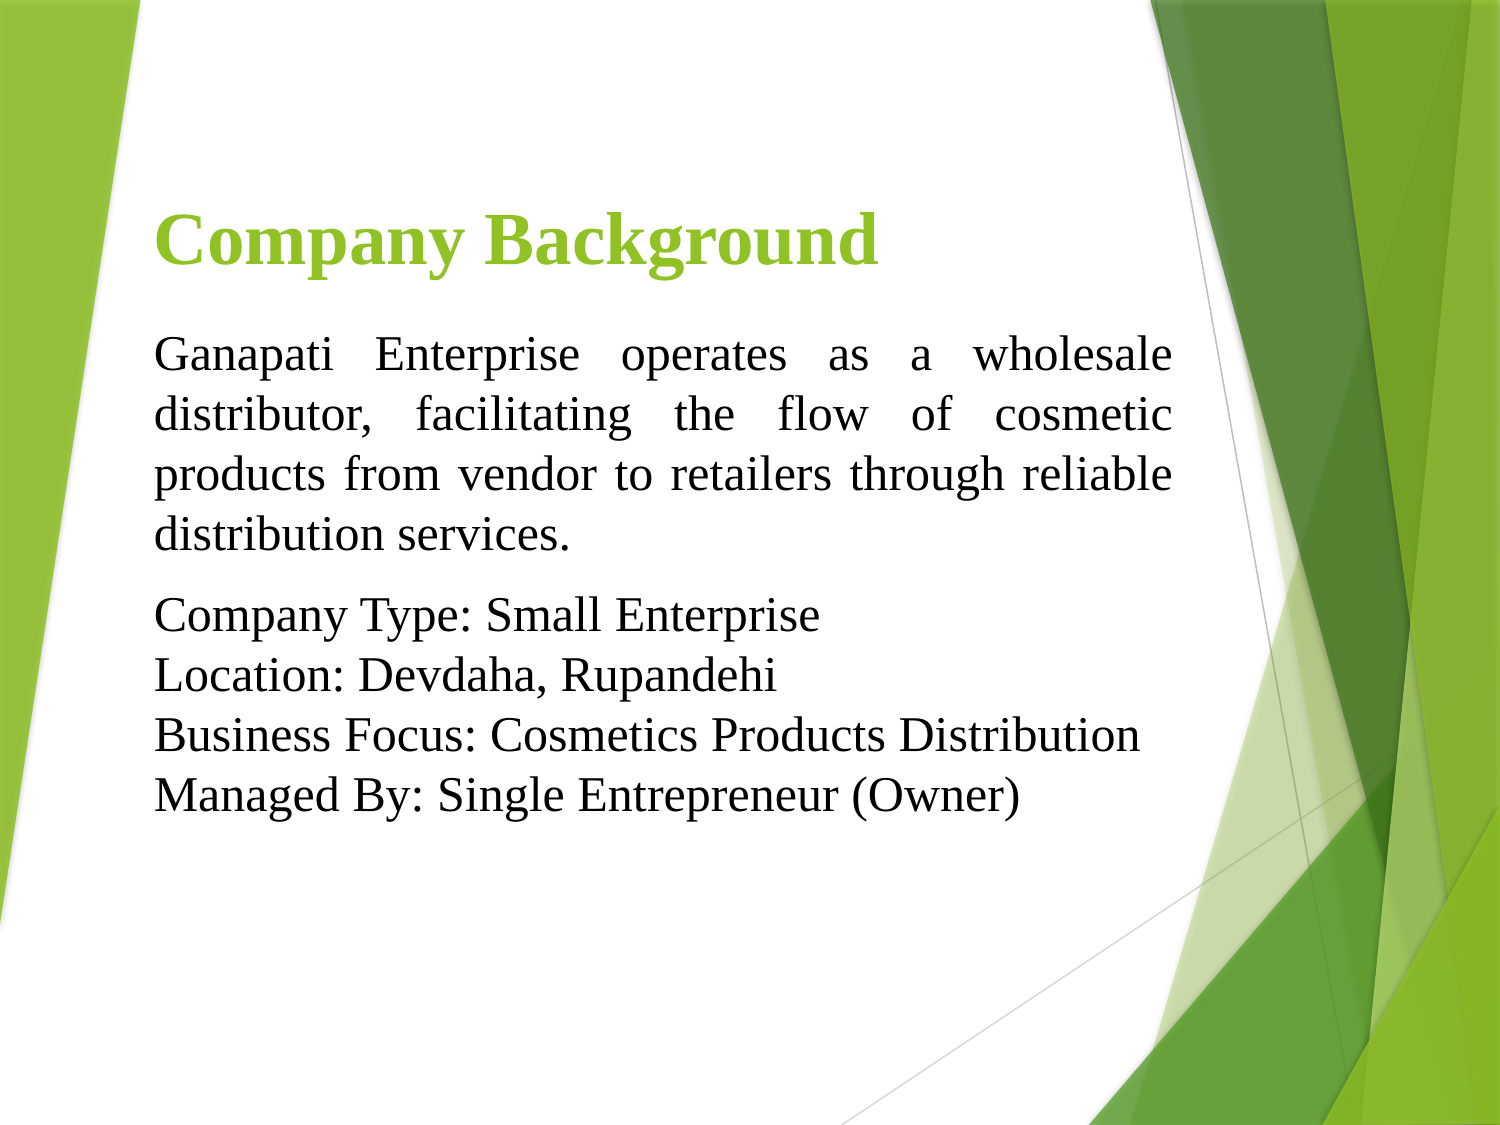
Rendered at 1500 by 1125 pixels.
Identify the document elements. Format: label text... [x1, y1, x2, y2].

title Company Background [138, 88, 1096, 288]
subtitle Ganapati Enterprise operates as a wholesale distributor, facilitating the flow of cosmetic products from vendor to retailers through reliable distribution services. Company Type: Small Enterprise Location: Devdaha, Rupandehi Business Focus: Cosmetics Products Distribution Managed By: Single Entrepreneur (Owner) [138, 313, 1189, 891]
